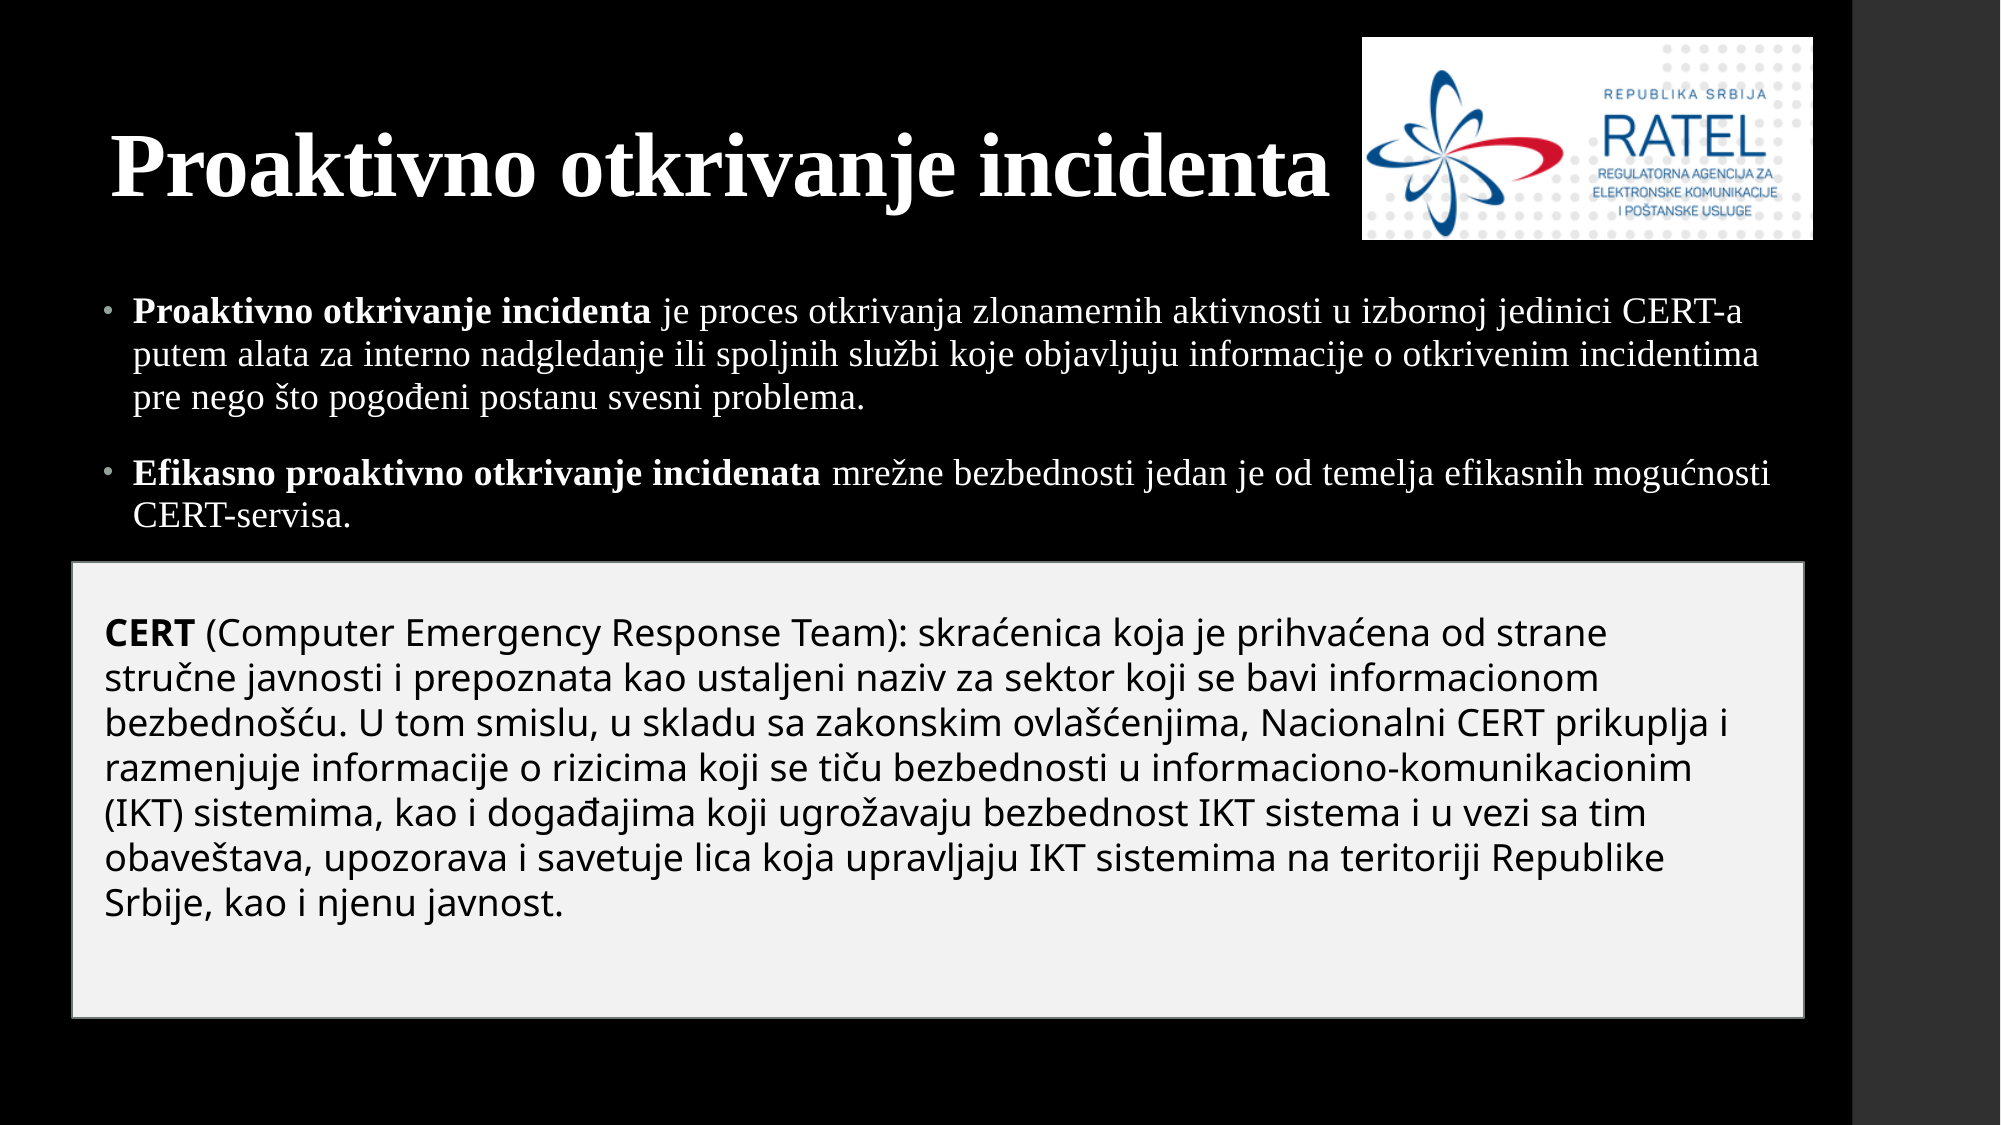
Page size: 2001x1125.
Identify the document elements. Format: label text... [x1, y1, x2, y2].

title Proaktivno otkrivanje incidenta [95, 10, 1805, 224]
picture [1362, 37, 1814, 240]
list Proaktivno otkrivanje incidenta je proces otkrivanja zlonamernih aktivnosti u izbornoj jedinici CERT-a putem alata za interno nadgledanje ili spoljnih službi koje objavljuju informacije o otkrivenim incidentima pre nego što pogođeni postanu svesni problema. Efikasno proaktivno otkrivanje incidenata mrežne bezbednosti jedan je od temelja efikasnih mogućnosti CERT-servisa. [87, 282, 1808, 599]
text_box [71, 561, 1805, 1019]
text_box CERT (Computer Emergency Response Team): skraćenica koja je prihvaćena od strane stručne javnosti i prepoznata kao ustaljeni naziv za sektor koji se bavi informacionom bezbednošću. U tom smislu, u skladu sa zakonskim ovlašćenjima, Nacionalni CERT prikuplja i razmenjuje informacije o rizicima koji se tiču bezbednosti u informaciono-komunikacionim (IKT) sistemima, kao i događajima koji ugrožavaju bezbednost IKT sistema i u vezi sa tim obaveštava, upozorava i savetuje lica koja upravljaju IKT sistemima na teritoriji Republike Srbije, kao i njenu javnost. [89, 601, 1765, 932]
